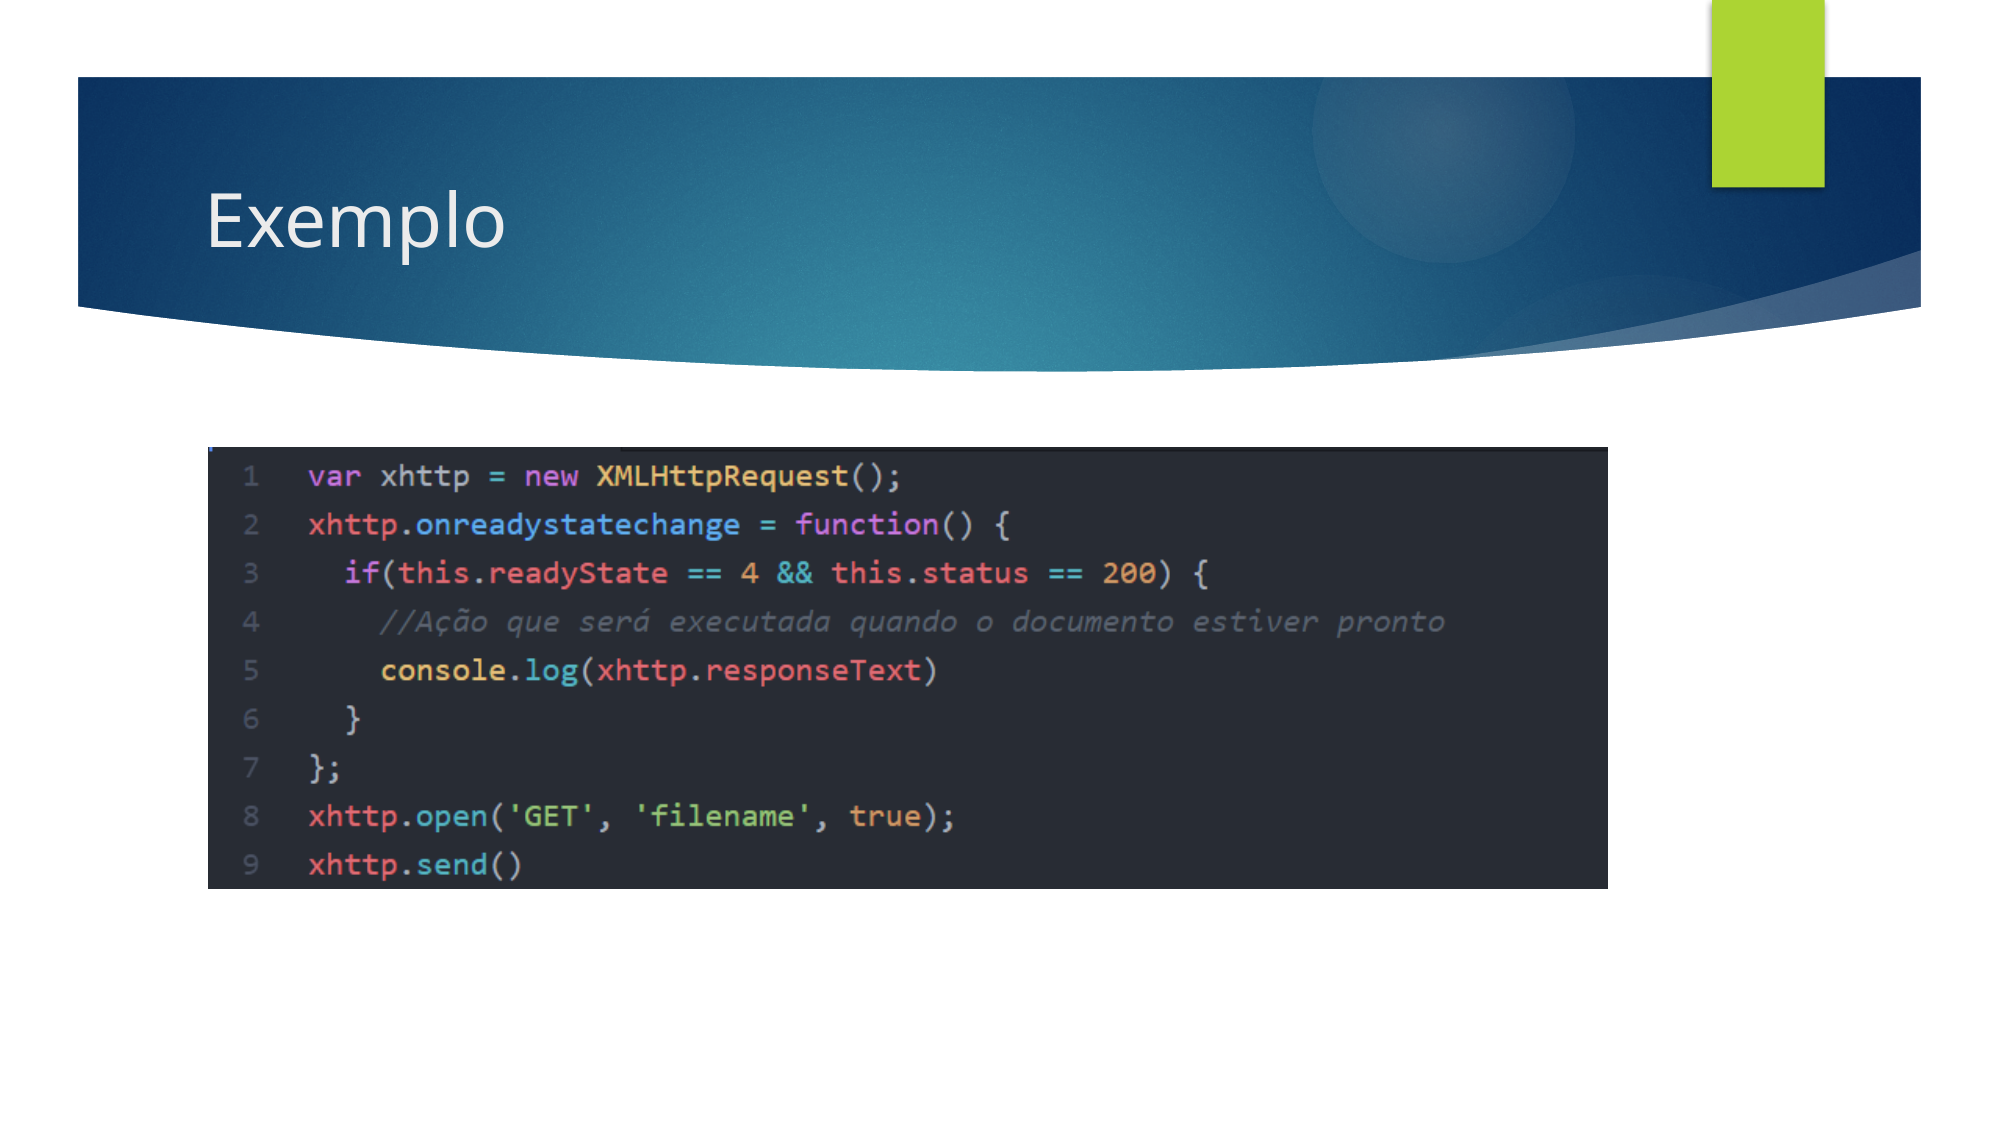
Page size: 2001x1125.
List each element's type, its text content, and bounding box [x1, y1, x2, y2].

title Exemplo [189, 159, 1627, 276]
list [208, 447, 1608, 889]
